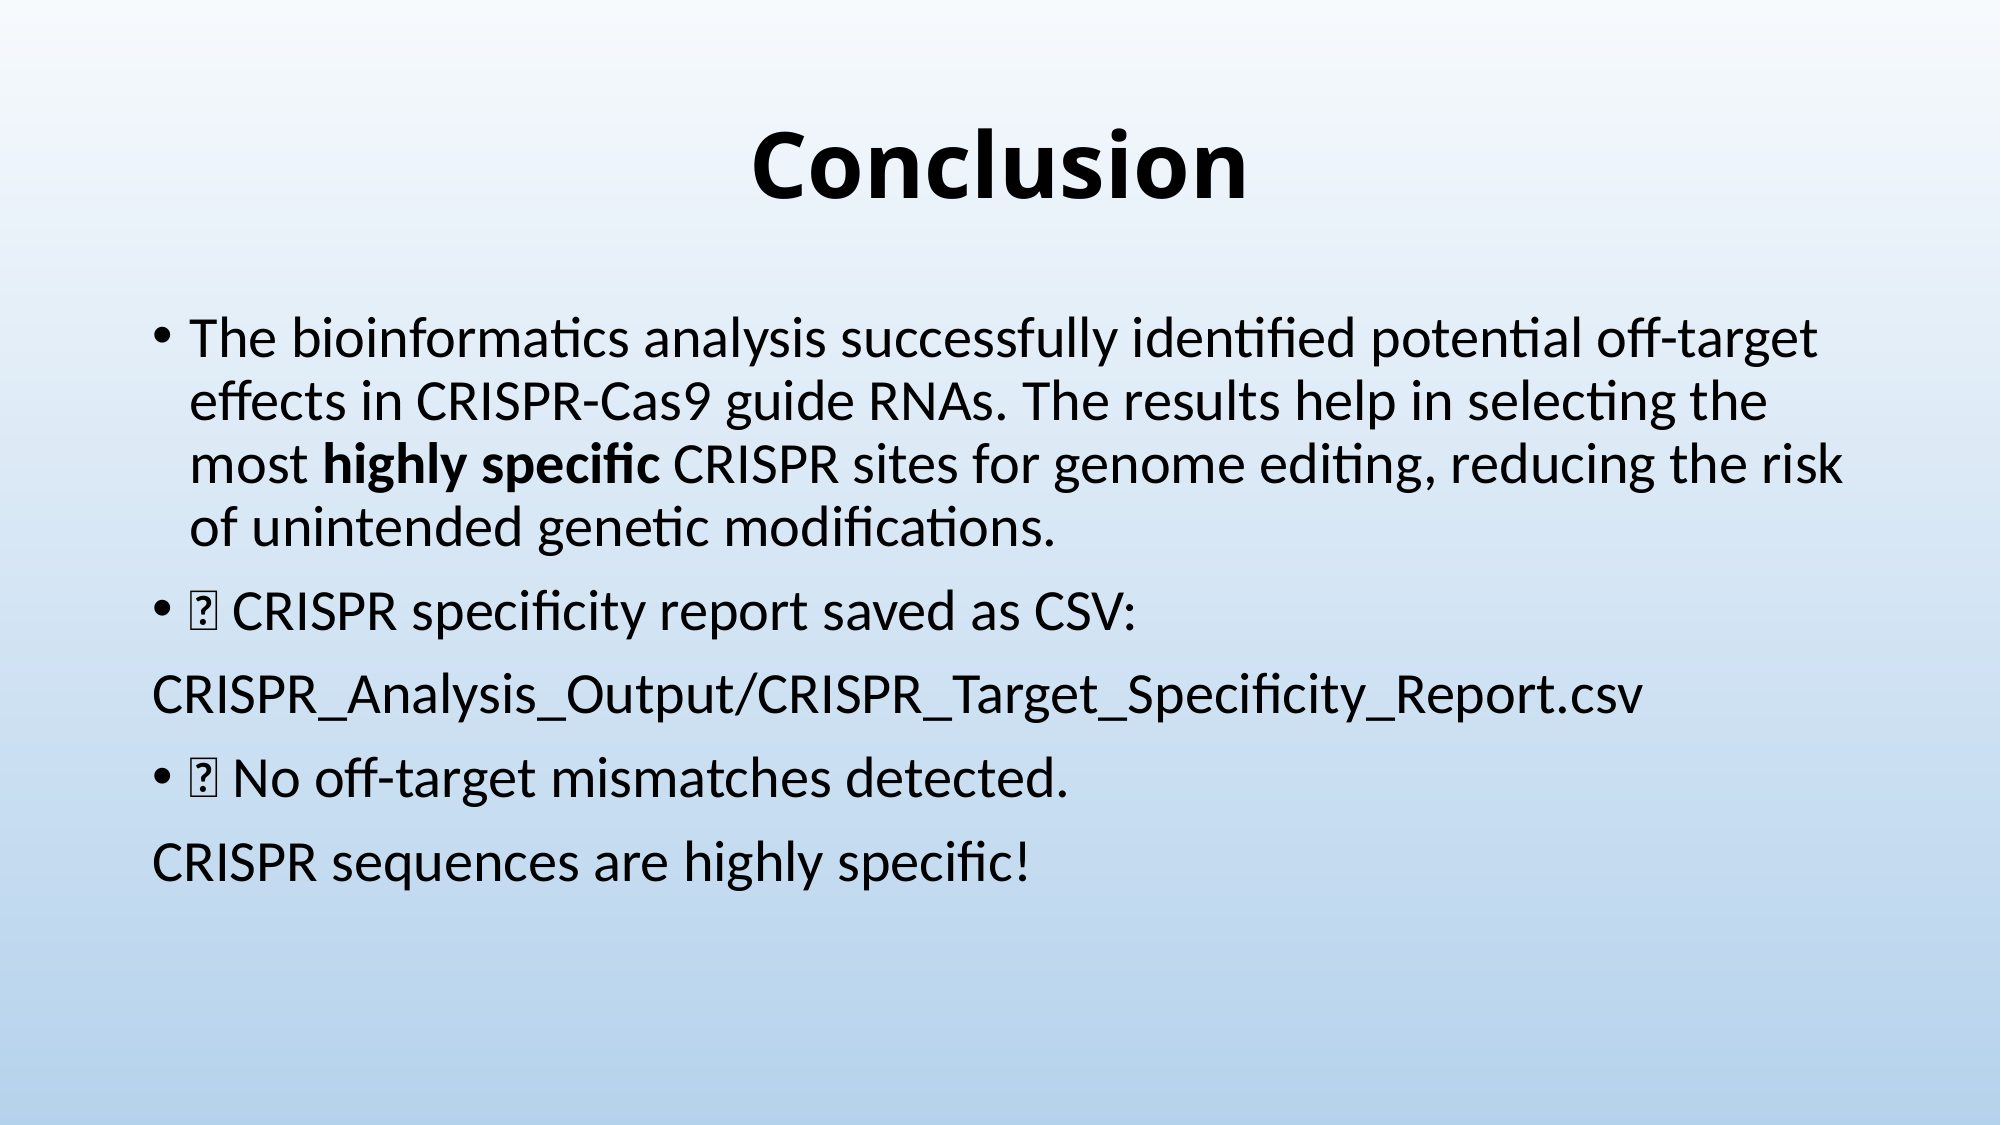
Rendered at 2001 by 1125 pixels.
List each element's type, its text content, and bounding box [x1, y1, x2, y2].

list The bioinformatics analysis successfully identified potential off-target effects in CRISPR-Cas9 guide RNAs. The results help in selecting the most highly specific CRISPR sites for genome editing, reducing the risk of unintended genetic modifications. ✅ CRISPR specificity report saved as CSV: CRISPR_Analysis_Output/CRISPR_Target_Specificity_Report.csv ✅ No off-target mismatches detected. CRISPR sequences are highly specific! [137, 299, 1863, 1014]
title Conclusion [137, 59, 1863, 278]
